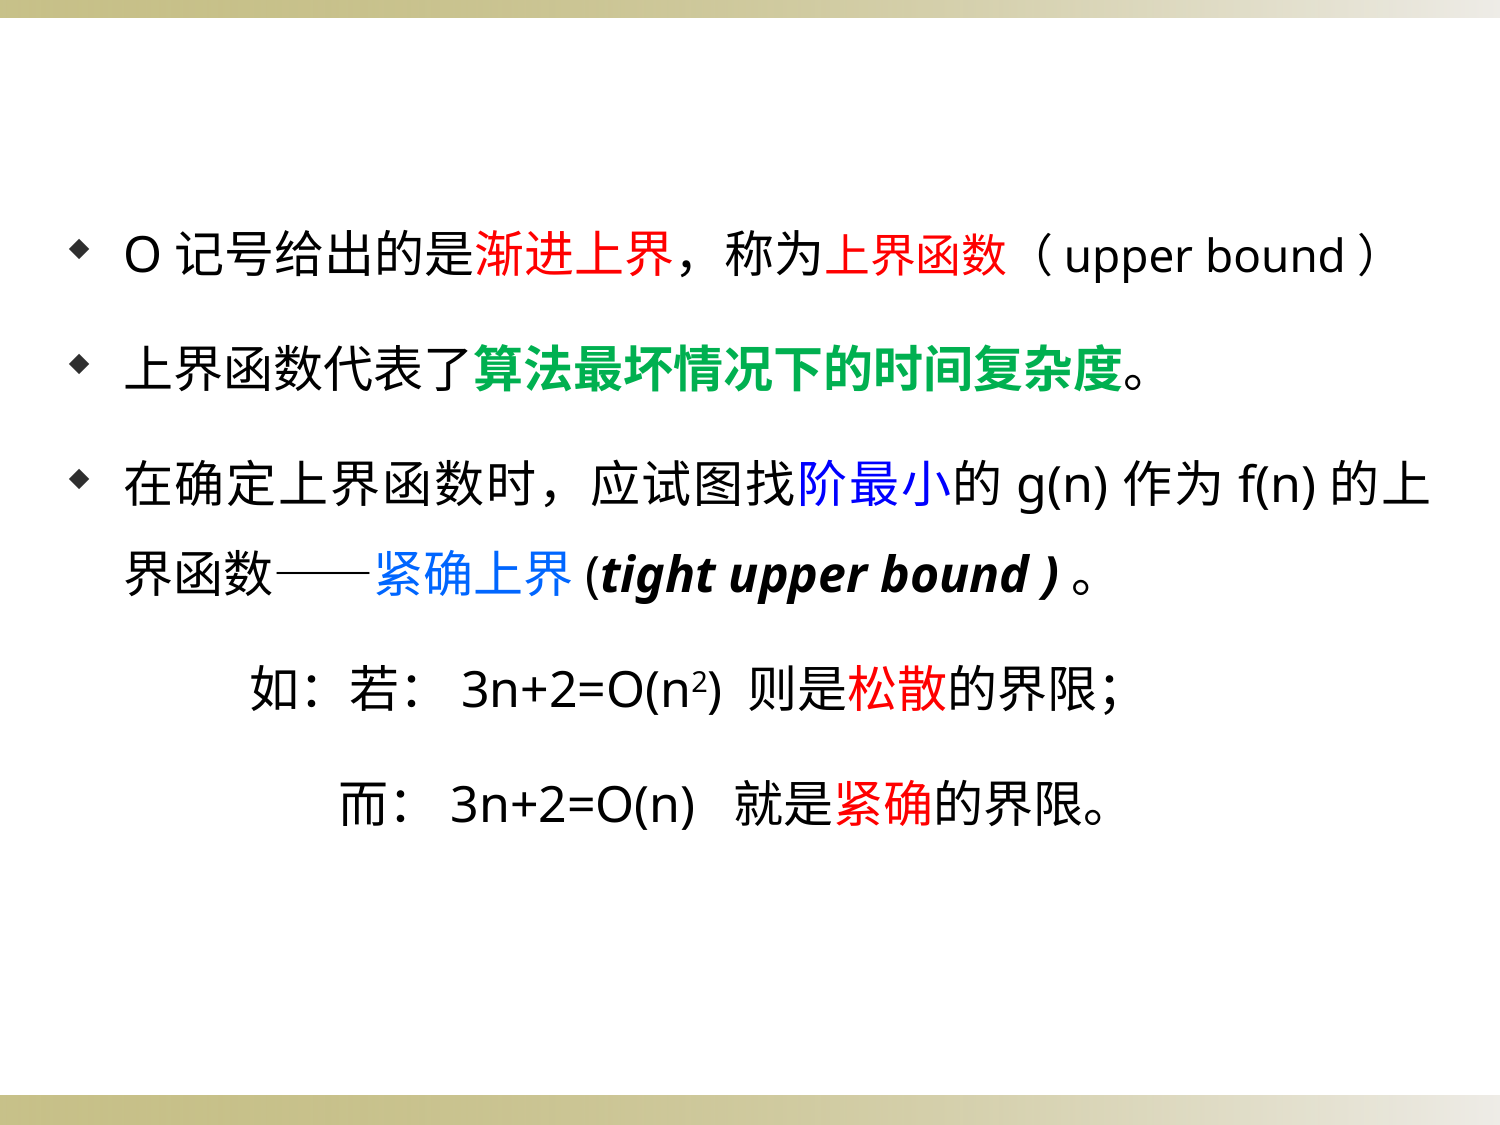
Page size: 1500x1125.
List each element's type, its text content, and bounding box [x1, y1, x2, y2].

list O记号给出的是渐进上界，称为上界函数（upper bound） 上界函数代表了算法最坏情况下的时间复杂度。 在确定上界函数时，应试图找阶最小的g(n)作为f(n)的上界函数——紧确上界(tight upper bound )。 如：若：3n+2=O(n2) 则是松散的界限； 而：3n+2=O(n) 就是紧确的界限。 [51, 184, 1447, 1094]
